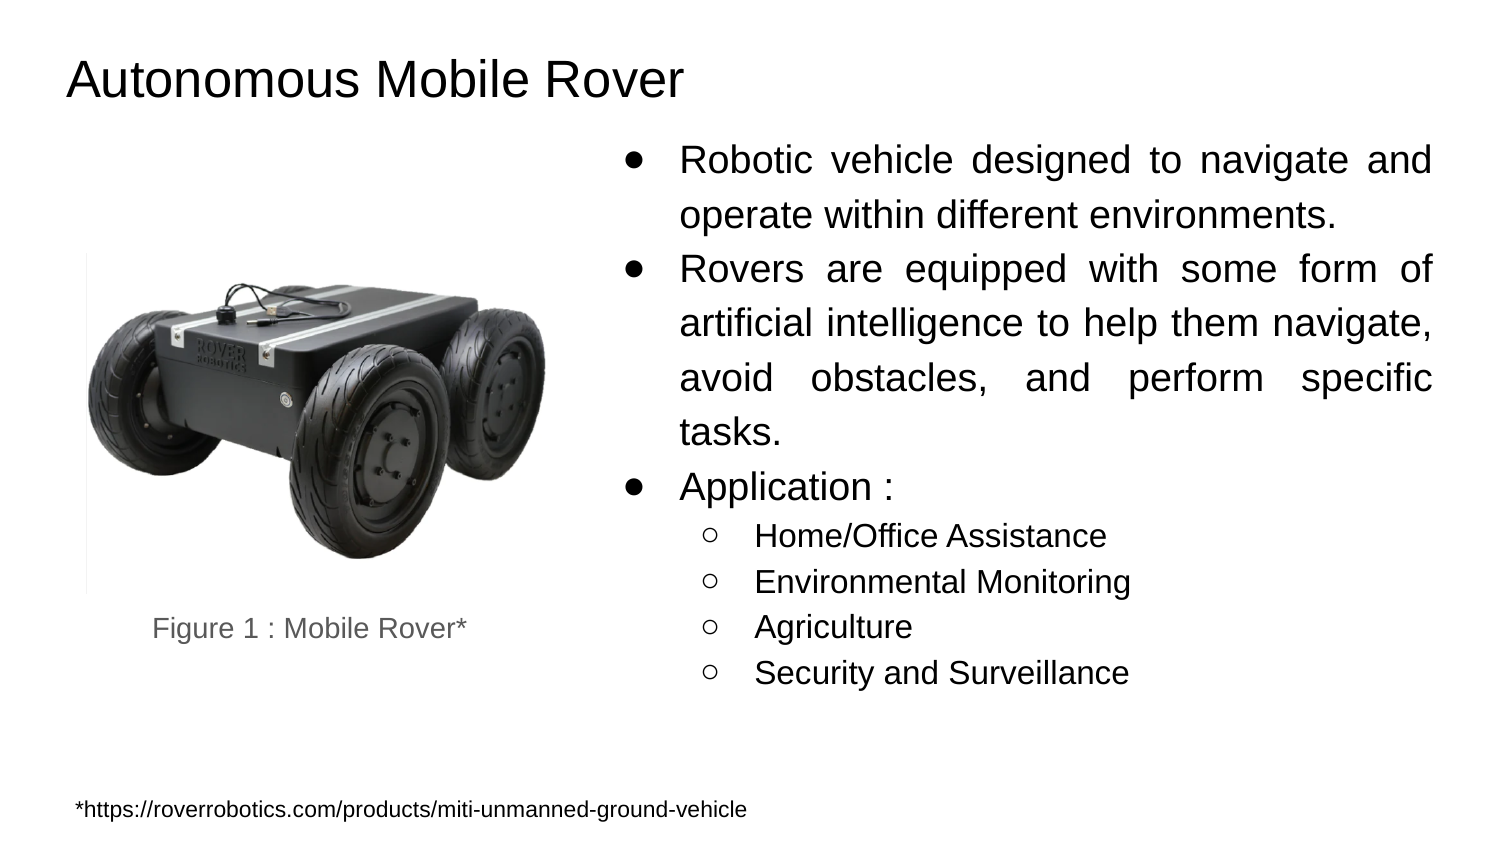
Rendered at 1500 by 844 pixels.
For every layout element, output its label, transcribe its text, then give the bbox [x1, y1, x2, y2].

list Robotic vehicle designed to navigate and operate within different environments. Rovers are equipped with some form of artificial intelligence to help them navigate, avoid obstacles, and perform specific tasks. Application : Home/Office Assistance Environmental Monitoring Agriculture Security and Surveillance [589, 112, 1449, 750]
title Autonomous Mobile Rover [51, 30, 703, 125]
text_box Figure 1 : Mobile Rover* [128, 603, 546, 659]
picture [86, 252, 546, 595]
text_box *https://roverrobotics.com/products/miti-unmanned-ground-vehicle [59, 780, 802, 836]
